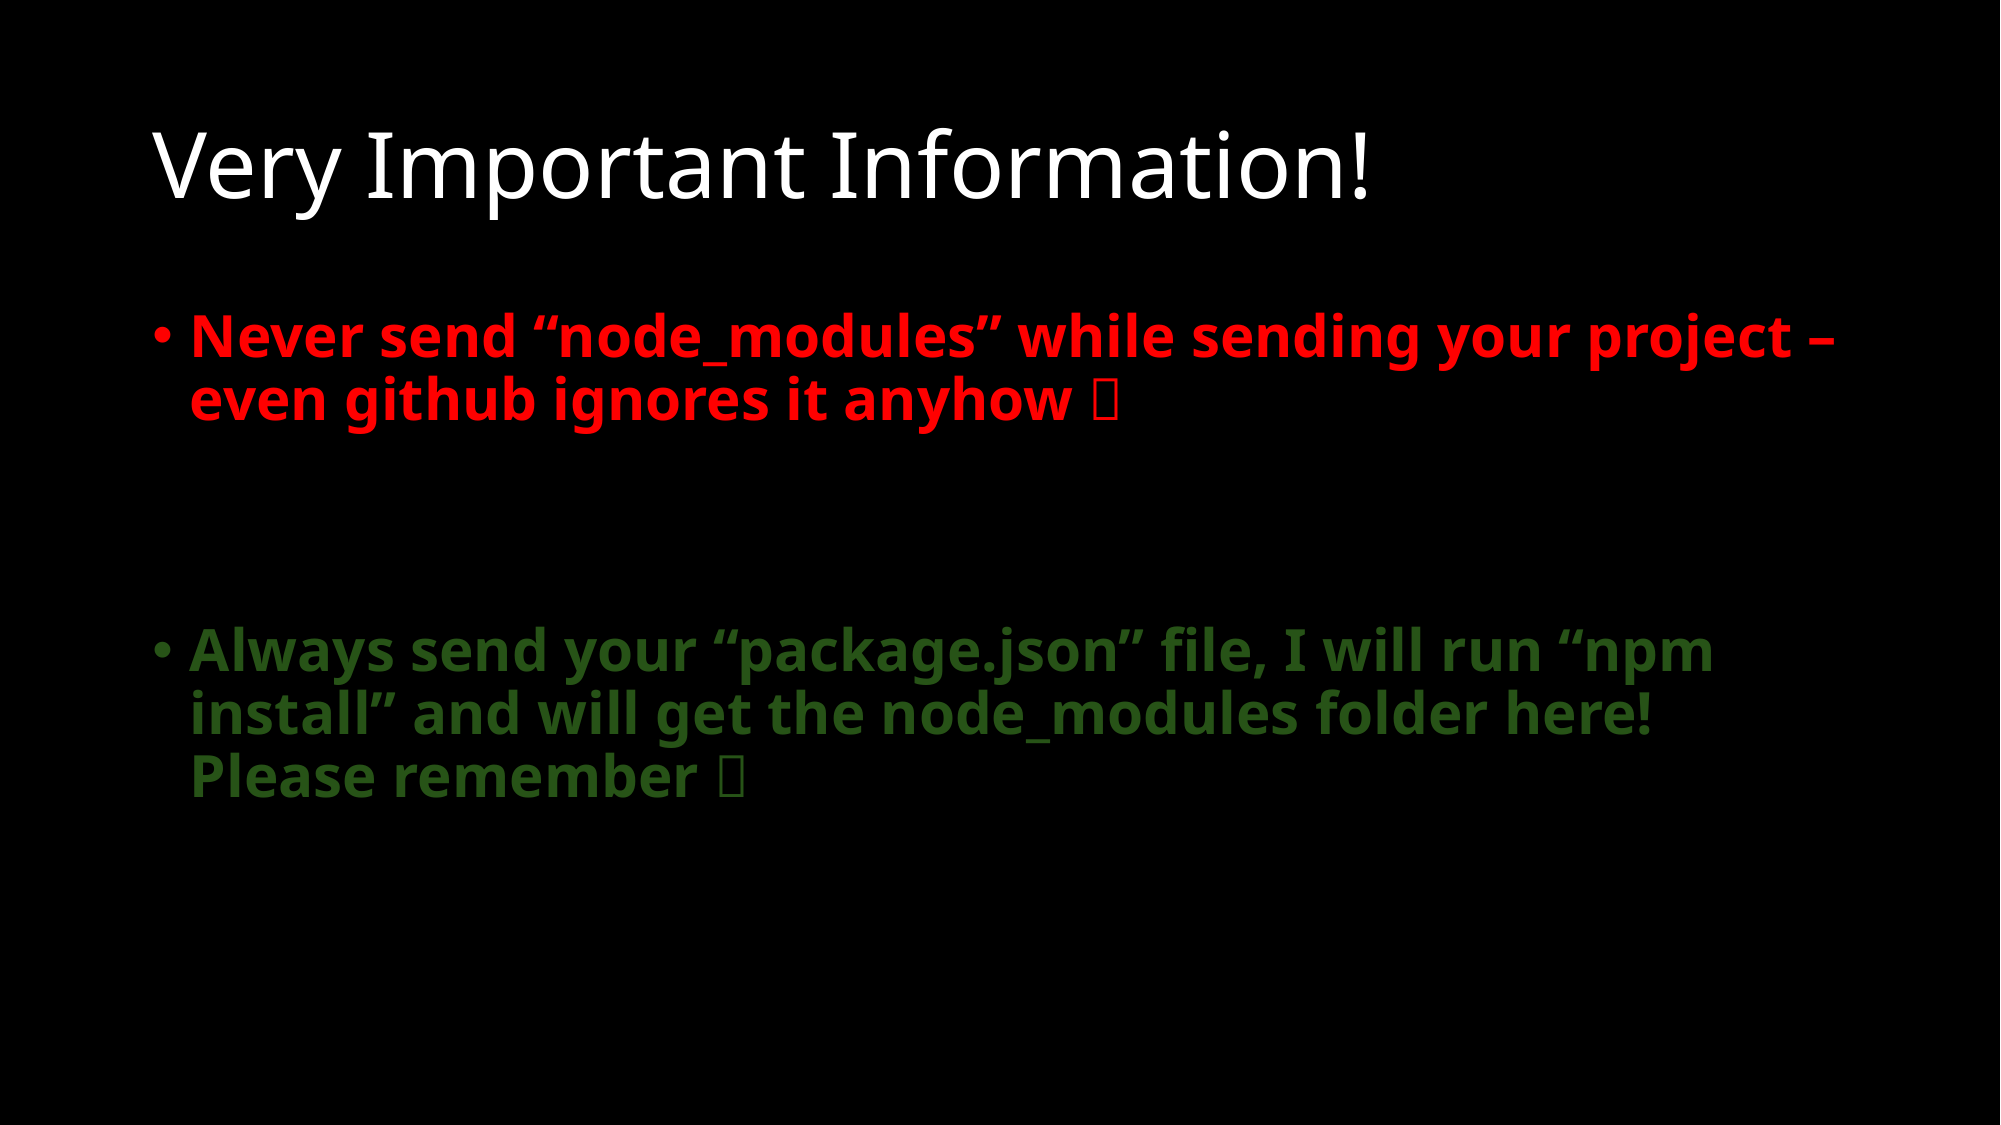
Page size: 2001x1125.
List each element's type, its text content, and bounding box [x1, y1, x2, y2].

title Very Important Information! [137, 59, 1863, 278]
list Never send “node_modules” while sending your project – even github ignores it anyhow  Always send your “package.json” file, I will run “npm install” and will get the node_modules folder here! Please remember  [137, 299, 1863, 1014]
